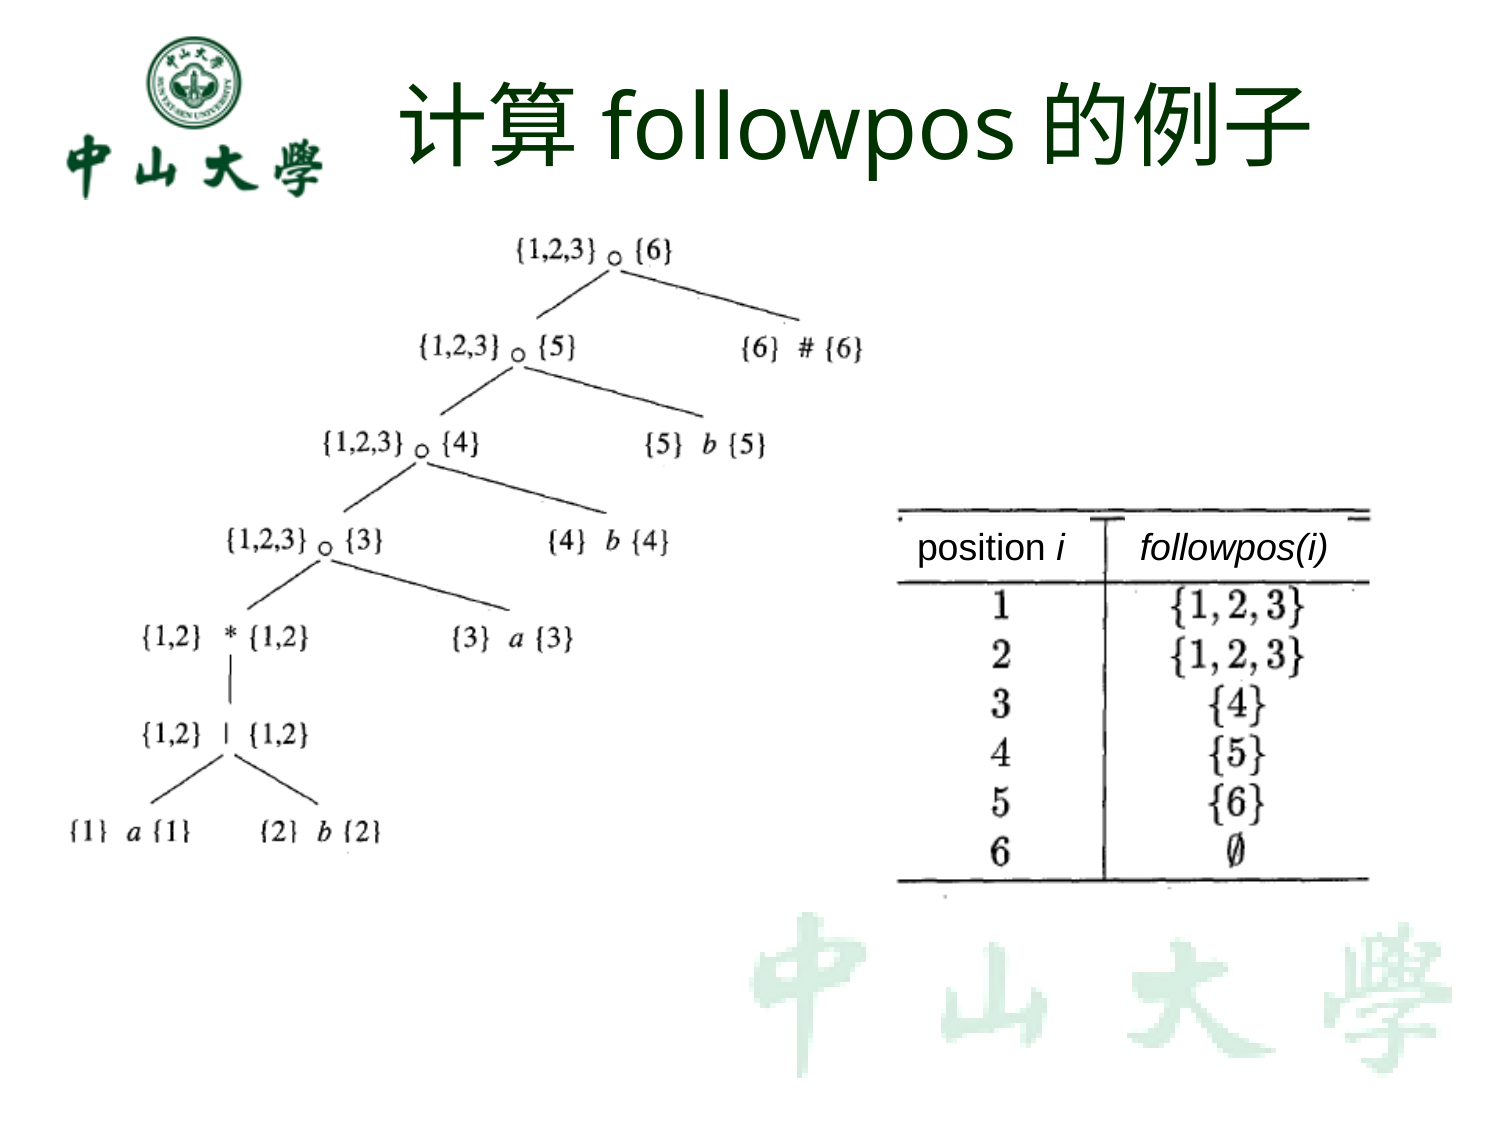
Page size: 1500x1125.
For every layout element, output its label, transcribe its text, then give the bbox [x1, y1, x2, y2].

picture [878, 480, 1393, 903]
picture [58, 210, 873, 857]
picture [46, 35, 340, 200]
title 计算followpos的例子 [280, 46, 1430, 200]
